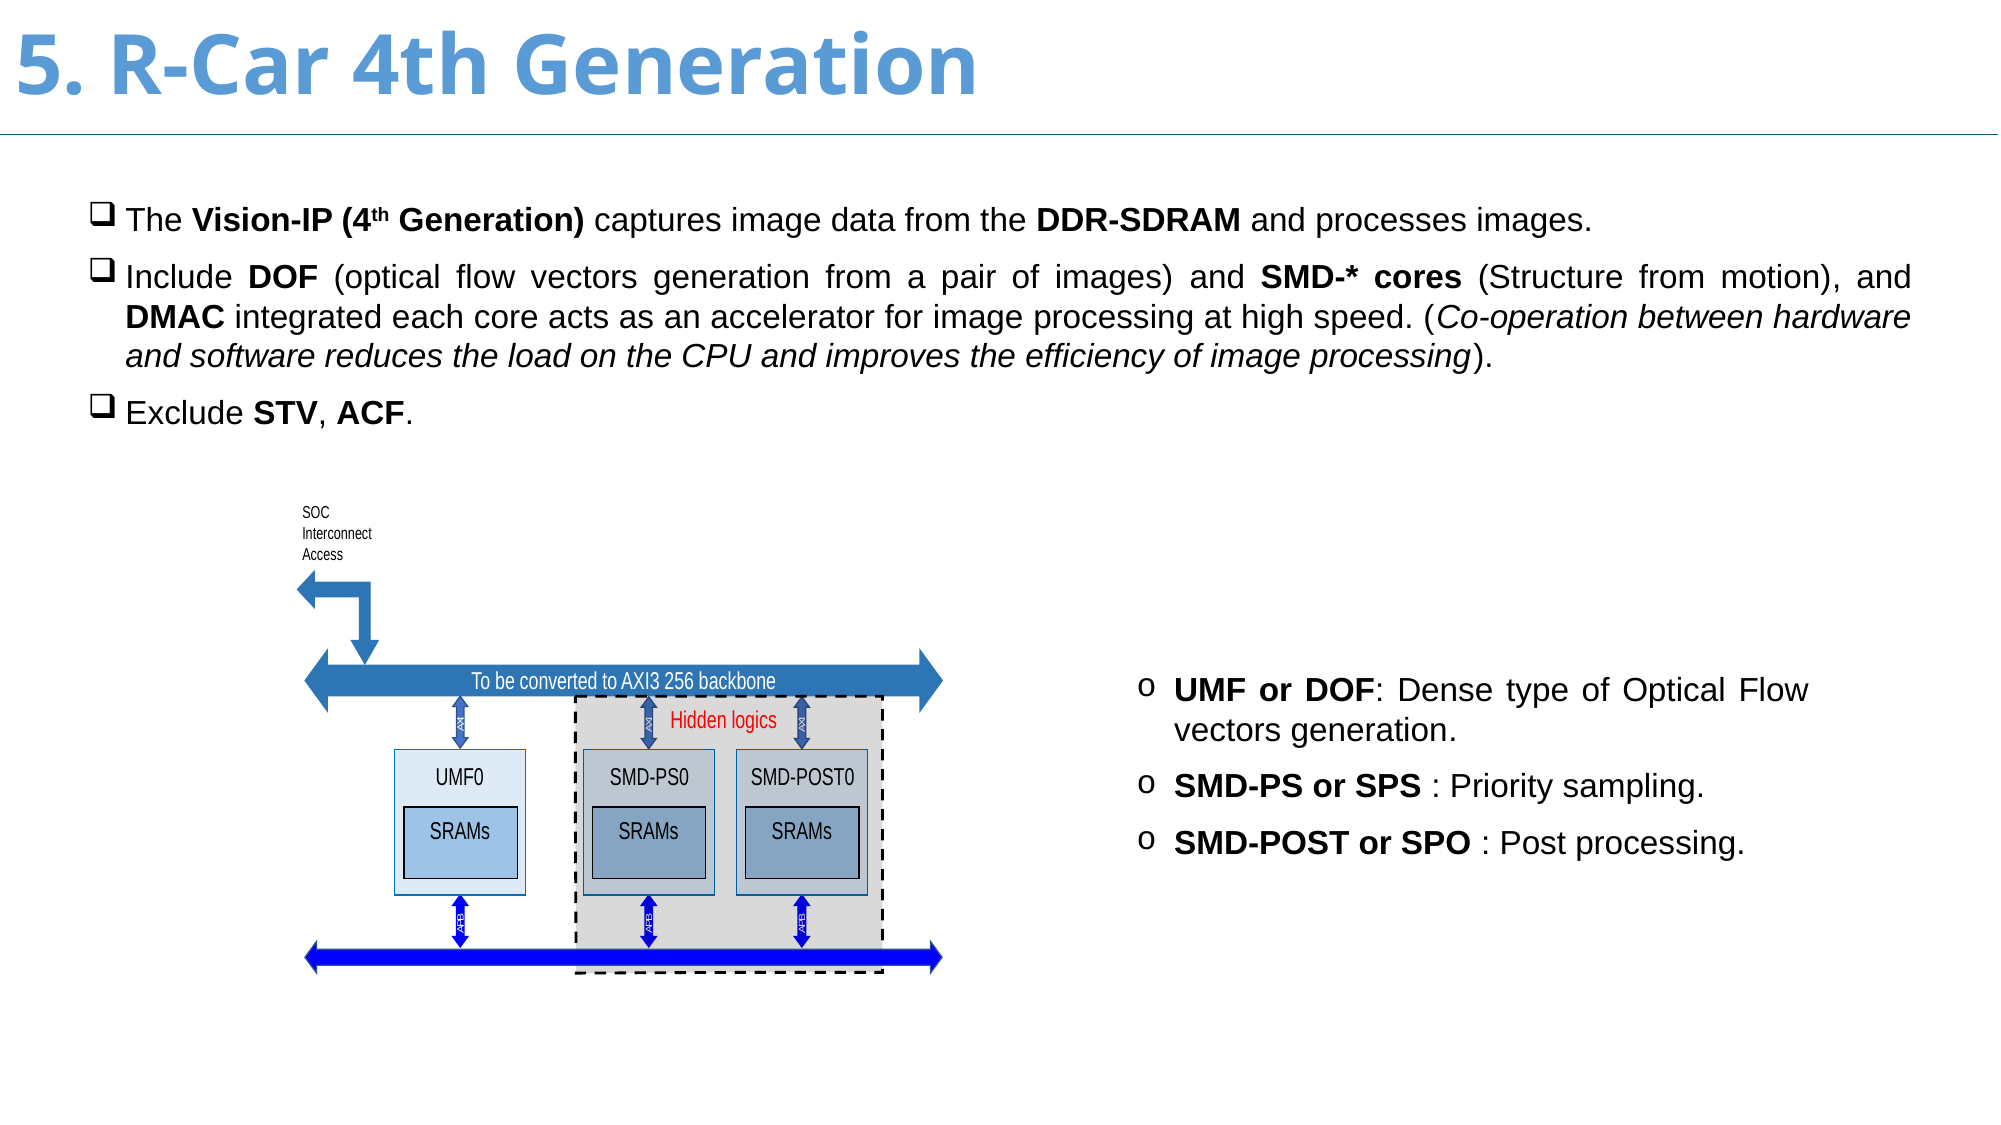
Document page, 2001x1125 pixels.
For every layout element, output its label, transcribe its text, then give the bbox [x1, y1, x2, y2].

title 5. R-Car 4th Generation [3, 1, 1667, 133]
text_box The Vision-IP (4th Generation) captures image data from the DDR-SDRAM and processes images. Include DOF (optical flow vectors generation from a pair of images) and SMD-* cores (Structure from motion), and DMAC integrated each core acts as an accelerator for image processing at high speed. (Co-operation between hardware and software reduces the load on the CPU and improves the efficiency of image processing). Exclude STV, ACF. [73, 190, 1927, 439]
text_box UMF or DOF: Dense type of Optical Flow vectors generation. SMD-PS or SPS : Priority sampling. SMD-POST or SPO : Post processing. [1121, 660, 1825, 869]
picture [292, 495, 944, 976]
